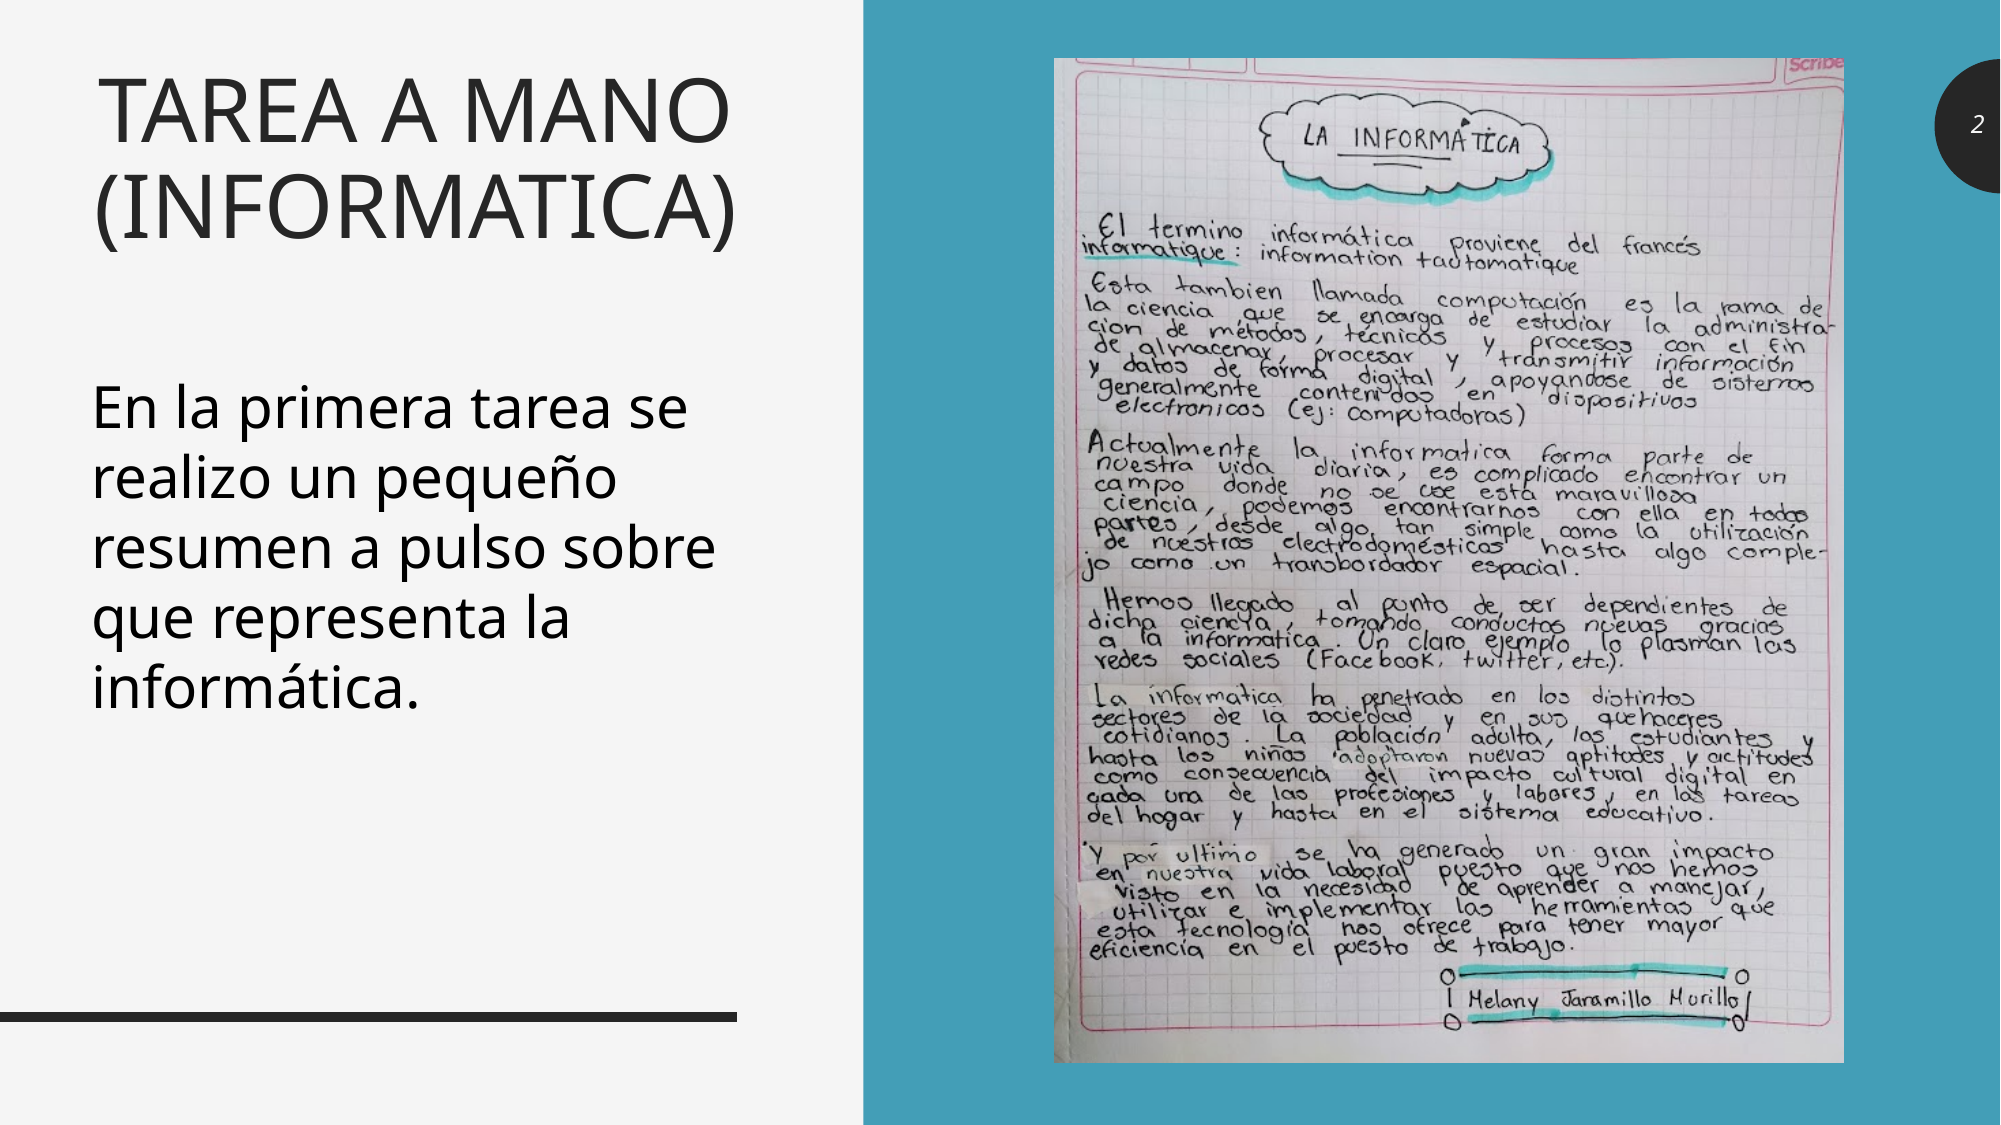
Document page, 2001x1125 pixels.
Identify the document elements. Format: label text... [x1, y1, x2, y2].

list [1054, 58, 1844, 1063]
text_box En la primera tarea se realizo un pequeño resumen a pulso sobre que representa la informática. [76, 362, 756, 798]
title TAREA A MANO (INFORMATICA) [65, 58, 767, 305]
